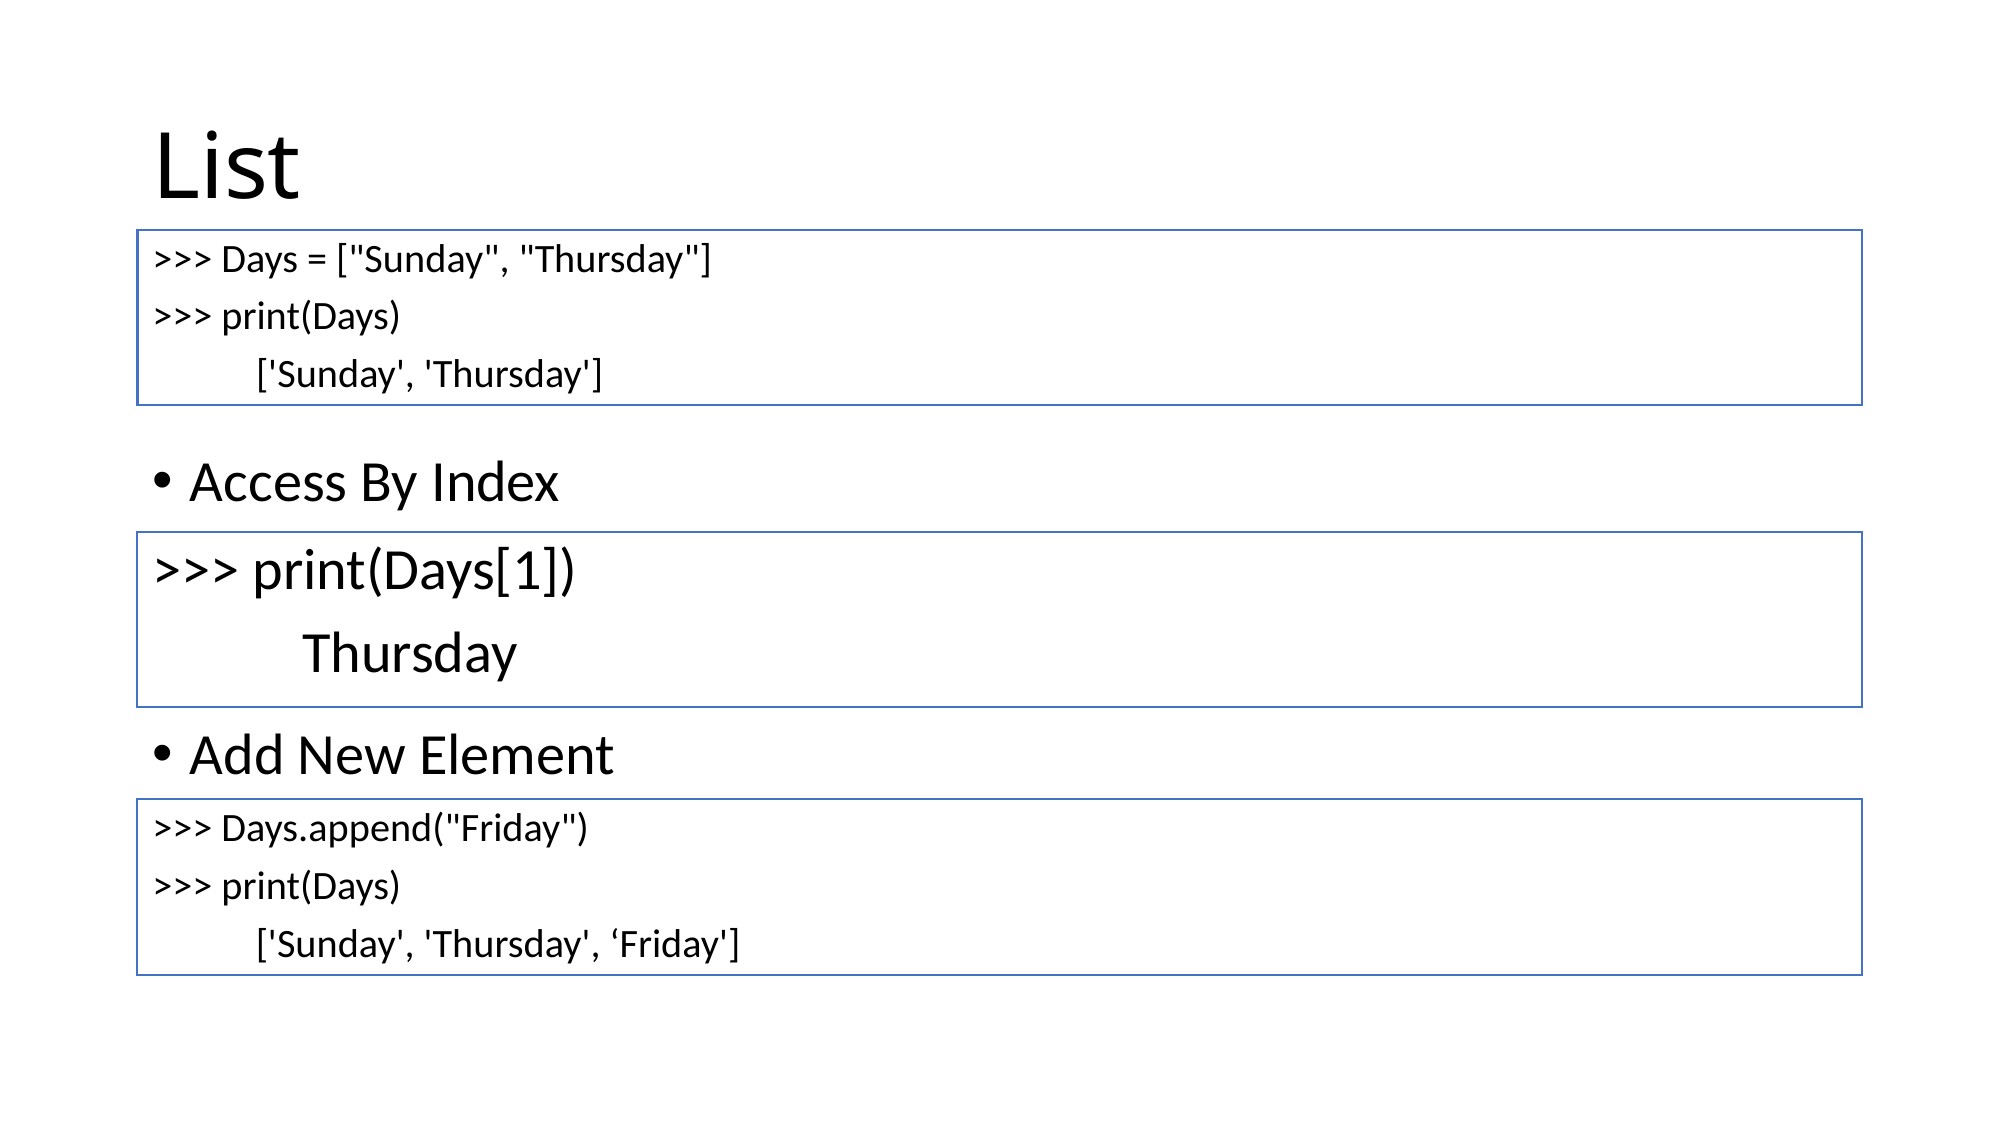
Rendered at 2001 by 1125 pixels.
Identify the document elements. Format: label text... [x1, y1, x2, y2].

text_box >>> print(Days[1]) Thursday [136, 531, 1863, 708]
list >>> Days = ["Sunday", "Thursday"] >>> print(Days) ['Sunday', 'Thursday'] [136, 229, 1863, 406]
title List [137, 59, 1863, 229]
text_box Access By Index [137, 443, 683, 526]
text_box Add New Element [137, 717, 683, 800]
text_box >>> Days.append("Friday") >>> print(Days) ['Sunday', 'Thursday', ‘Friday'] [136, 798, 1863, 976]
